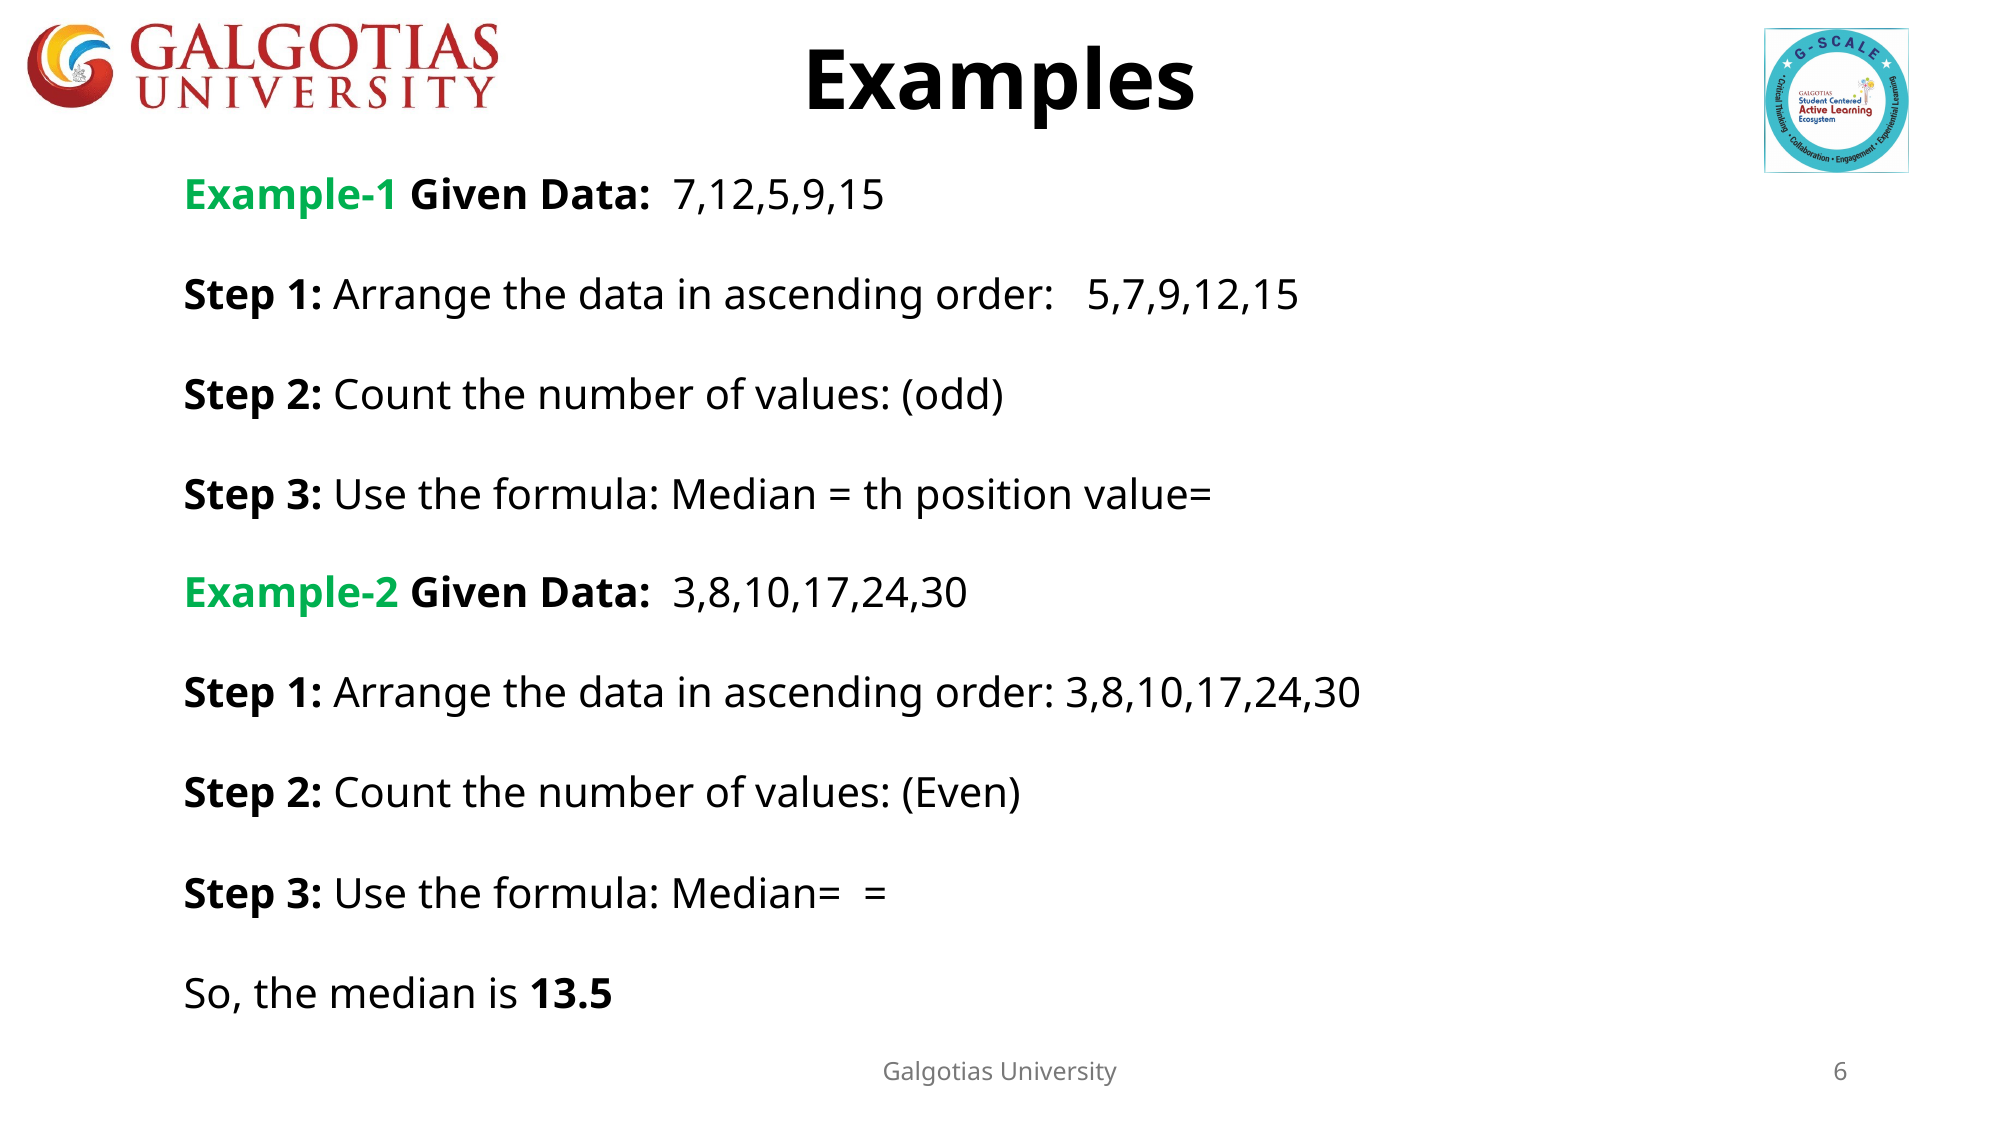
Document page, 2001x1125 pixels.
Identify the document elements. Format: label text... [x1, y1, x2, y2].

picture [16, 18, 509, 115]
text_box Examples [787, 18, 1213, 134]
slide_number 6 [1412, 1042, 1863, 1103]
picture [1764, 28, 1909, 173]
footer Galgotias University [662, 1042, 1338, 1103]
